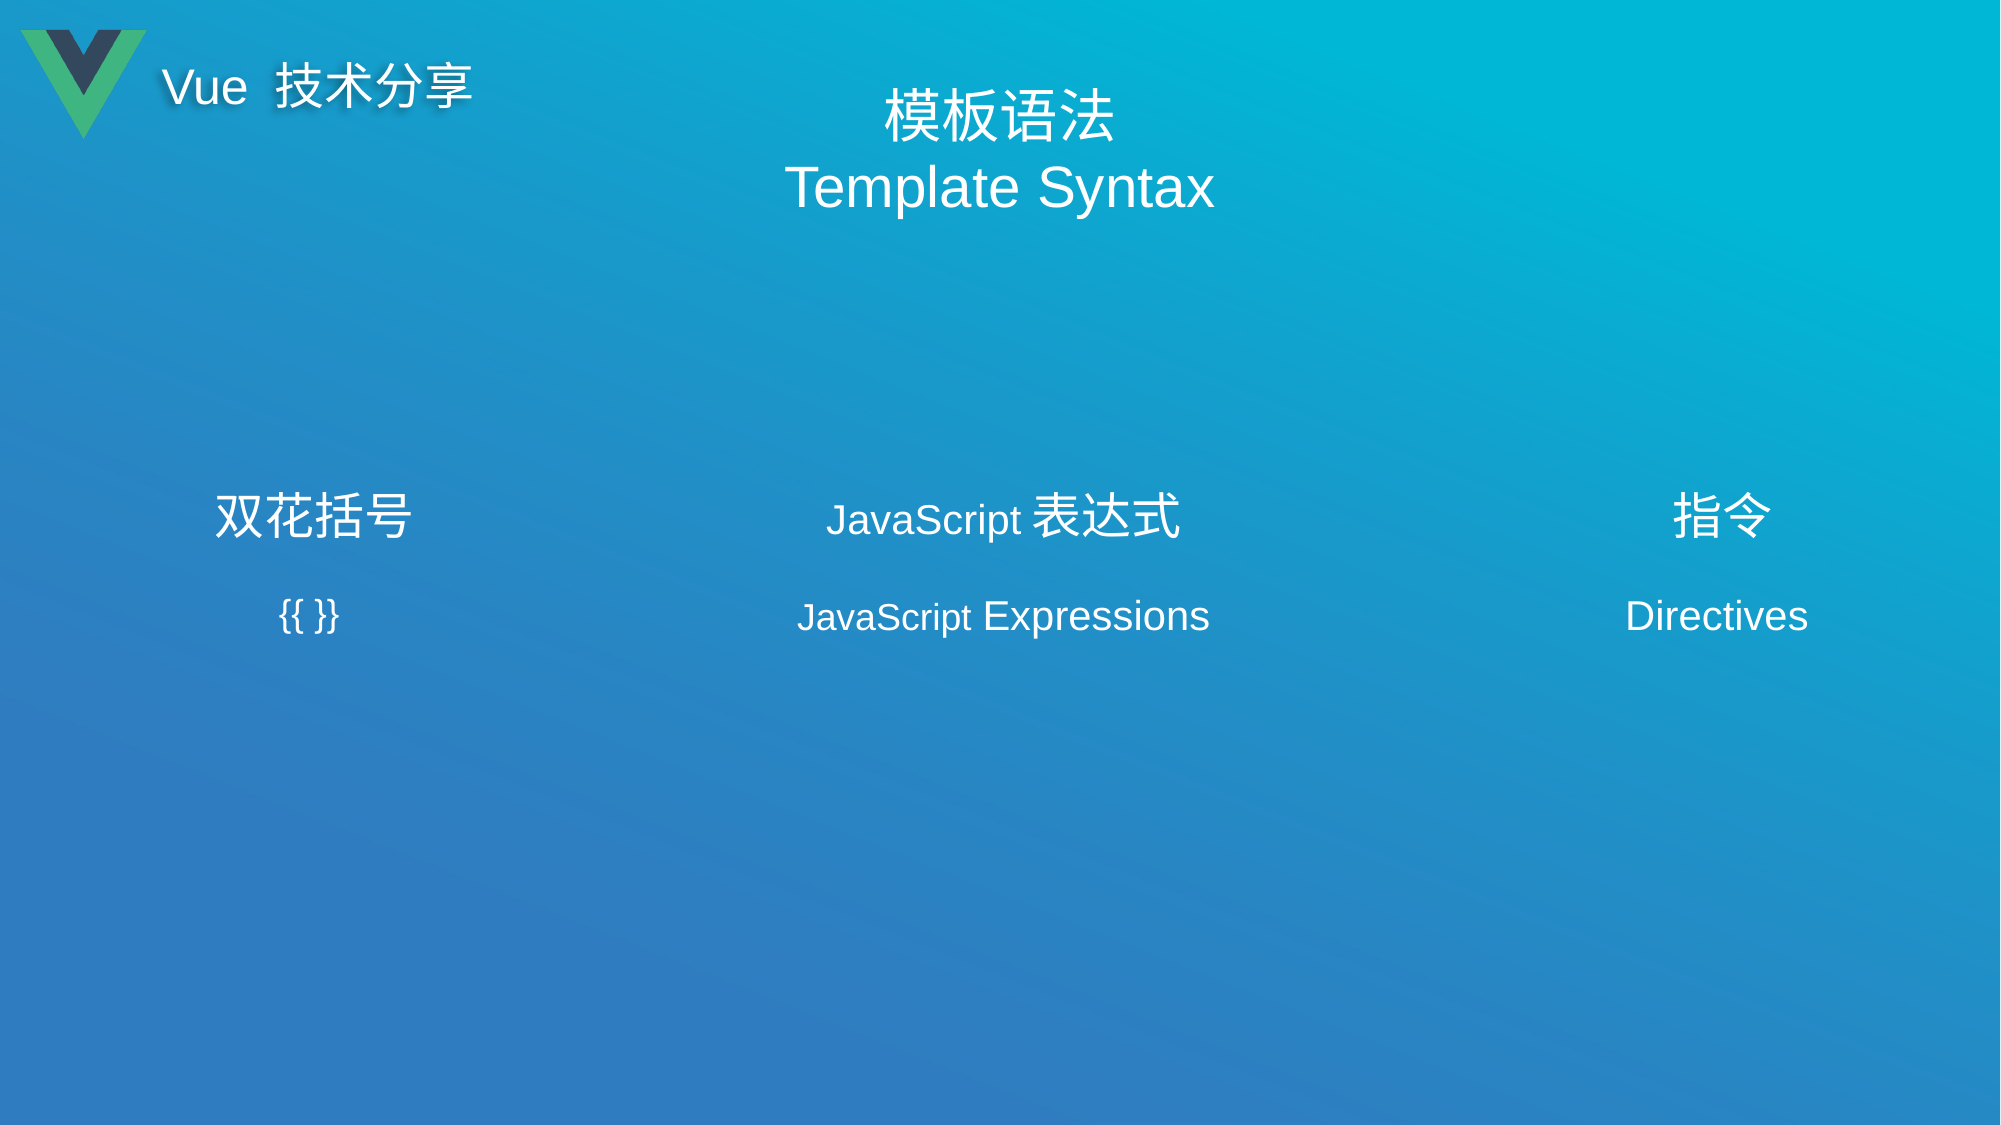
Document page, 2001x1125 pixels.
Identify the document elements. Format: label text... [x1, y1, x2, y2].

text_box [738, 477, 1269, 648]
picture [0, 0, 2001, 1125]
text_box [1457, 477, 1988, 648]
picture [810, 0, 2001, 470]
text_box 模板语法 Template Syntax [739, 57, 1261, 241]
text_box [49, 477, 580, 643]
